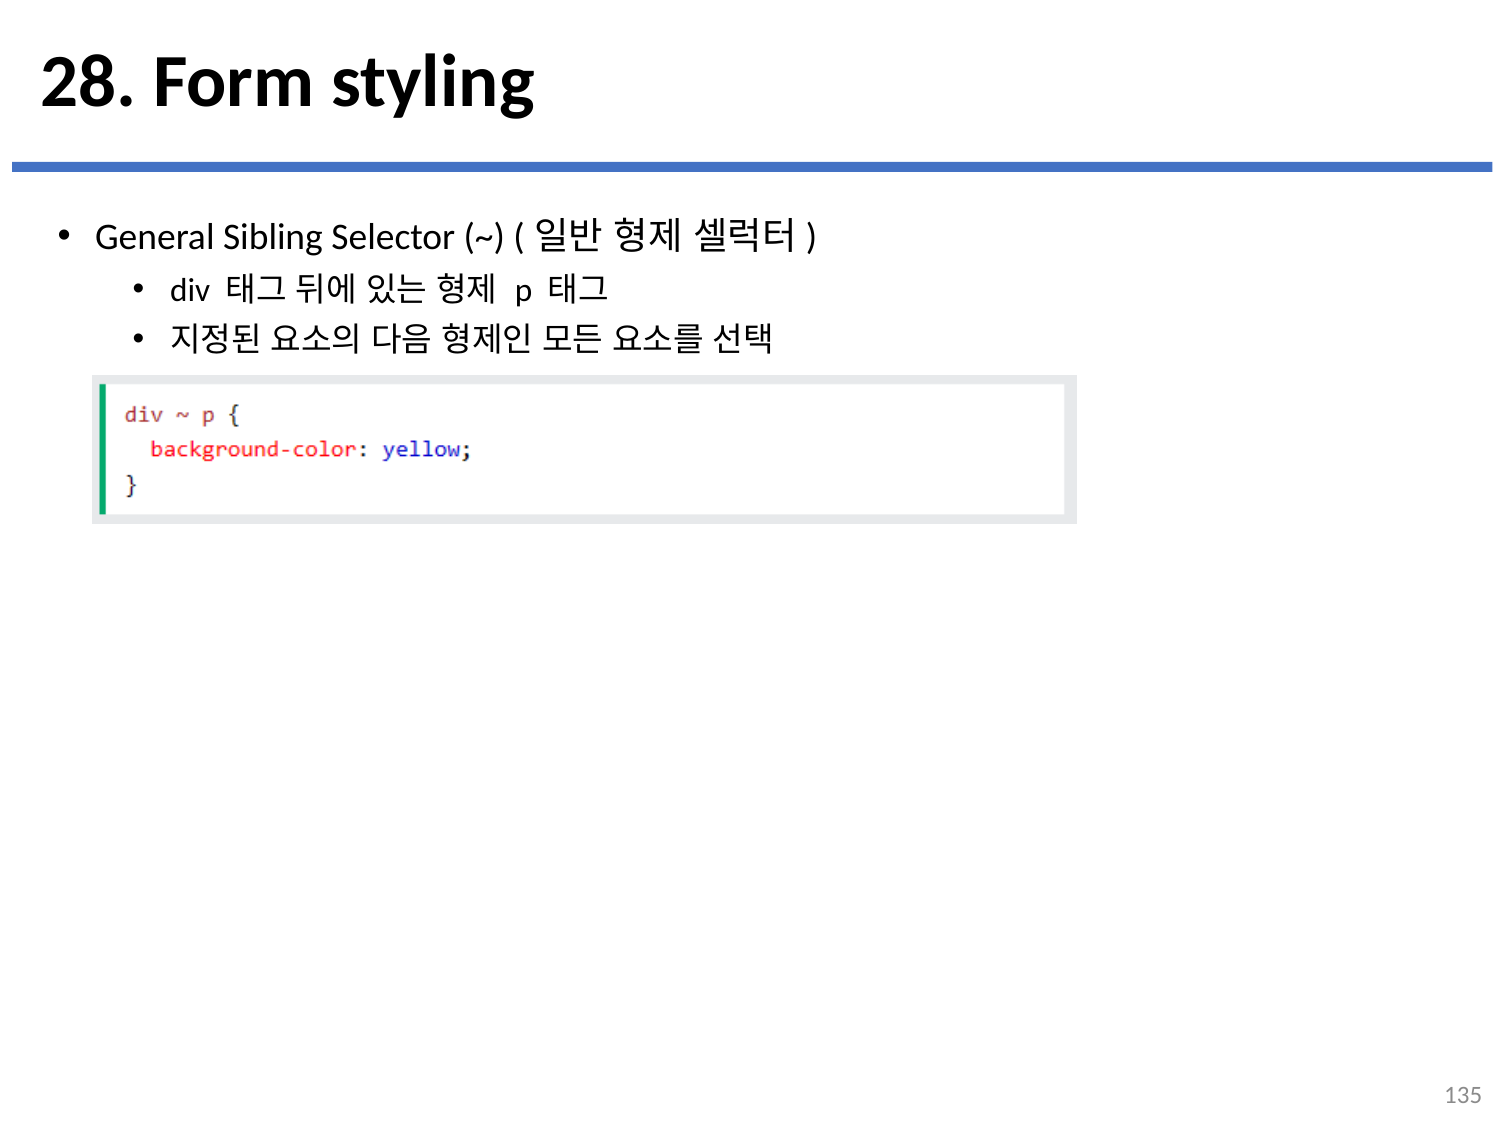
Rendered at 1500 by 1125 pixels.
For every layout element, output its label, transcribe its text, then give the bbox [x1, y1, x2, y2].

title 28. Form styling [25, 32, 1475, 132]
list General Sibling Selector (~) (일반 형제 셀럭터) div 태그 뒤에 있는 형제 p 태그 지정된 요소의 다음 형제인 모든 요소를 선택 [42, 204, 1453, 1104]
slide_number 135 [1159, 1063, 1498, 1124]
picture [92, 375, 1078, 524]
